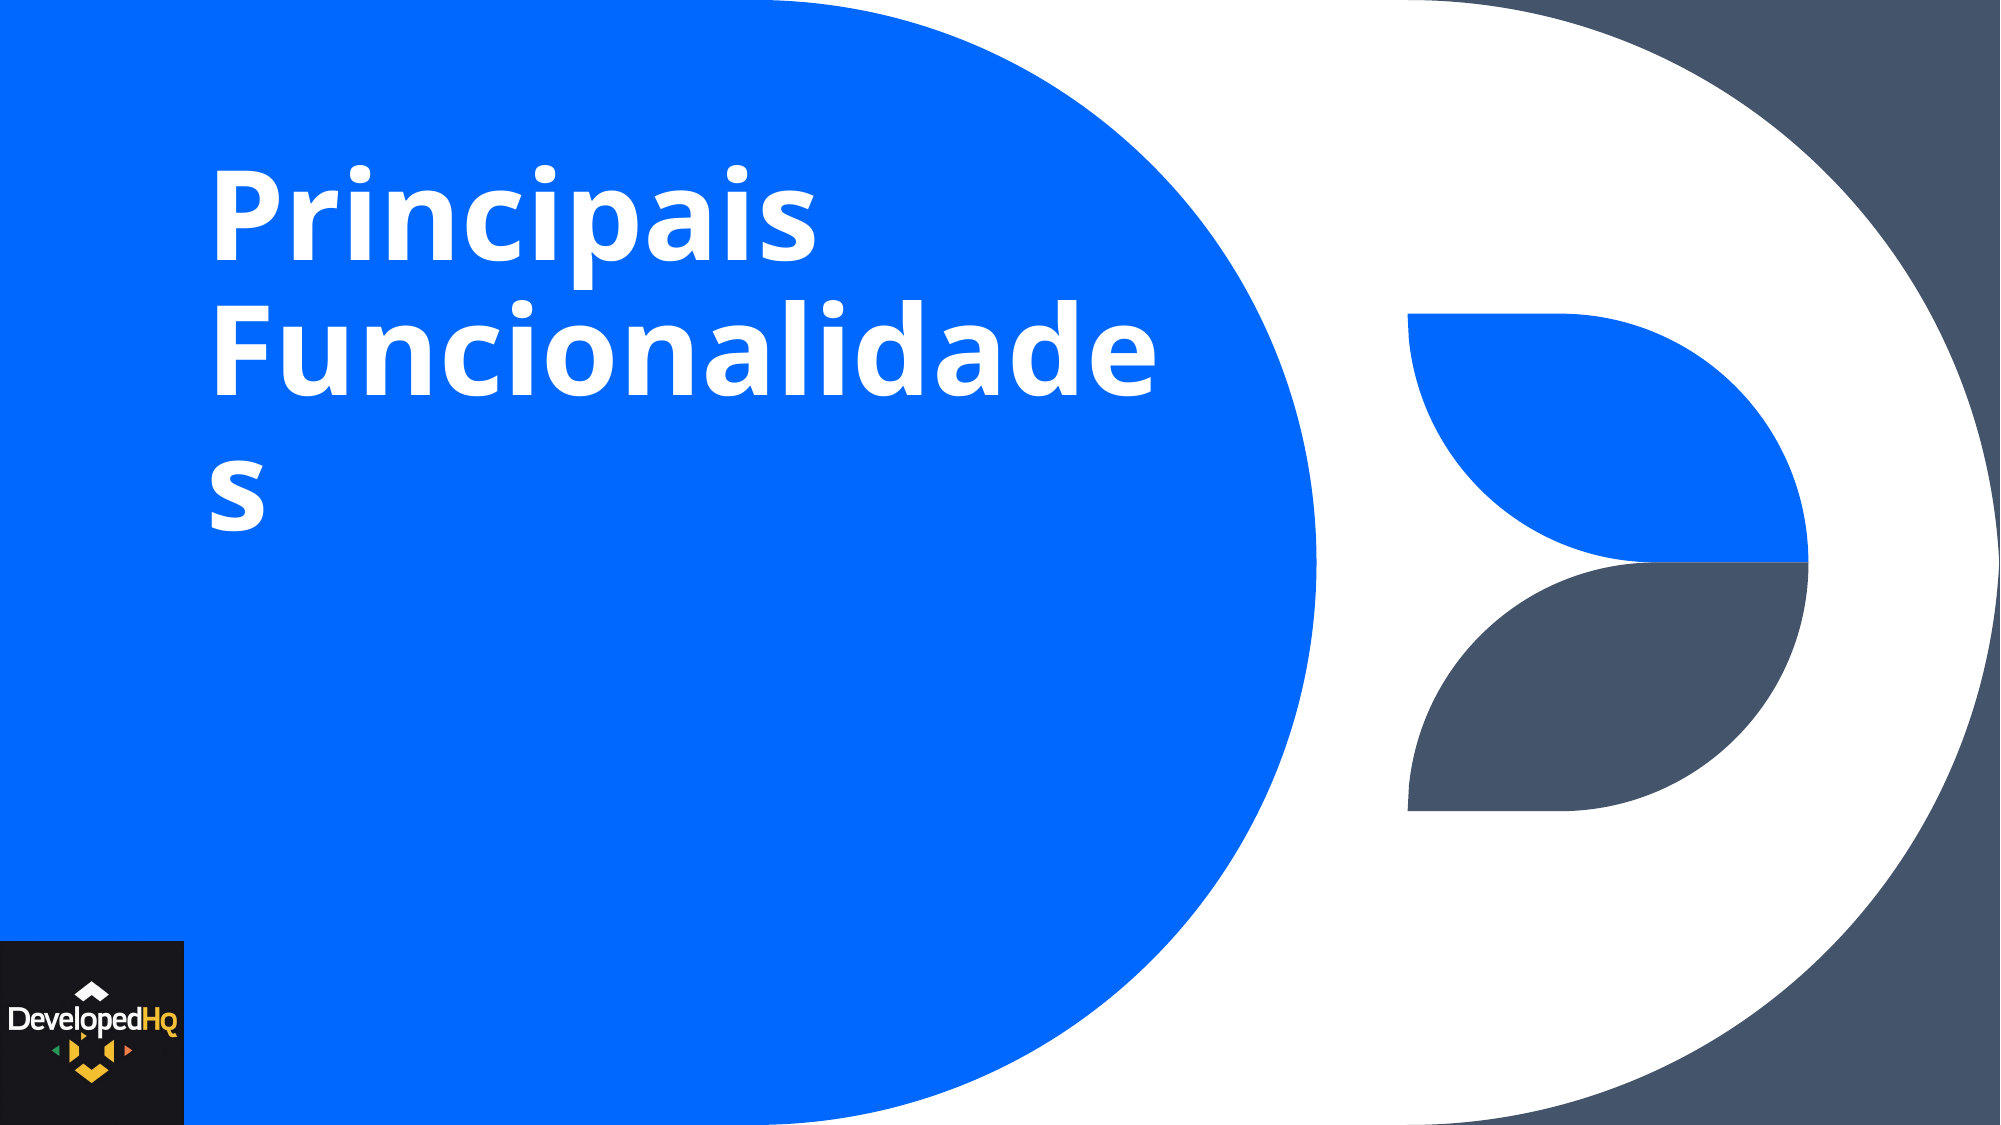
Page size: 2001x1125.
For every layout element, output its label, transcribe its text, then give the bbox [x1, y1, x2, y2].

picture [0, 941, 184, 1125]
title Principais Funcionalidades [191, 173, 1217, 566]
